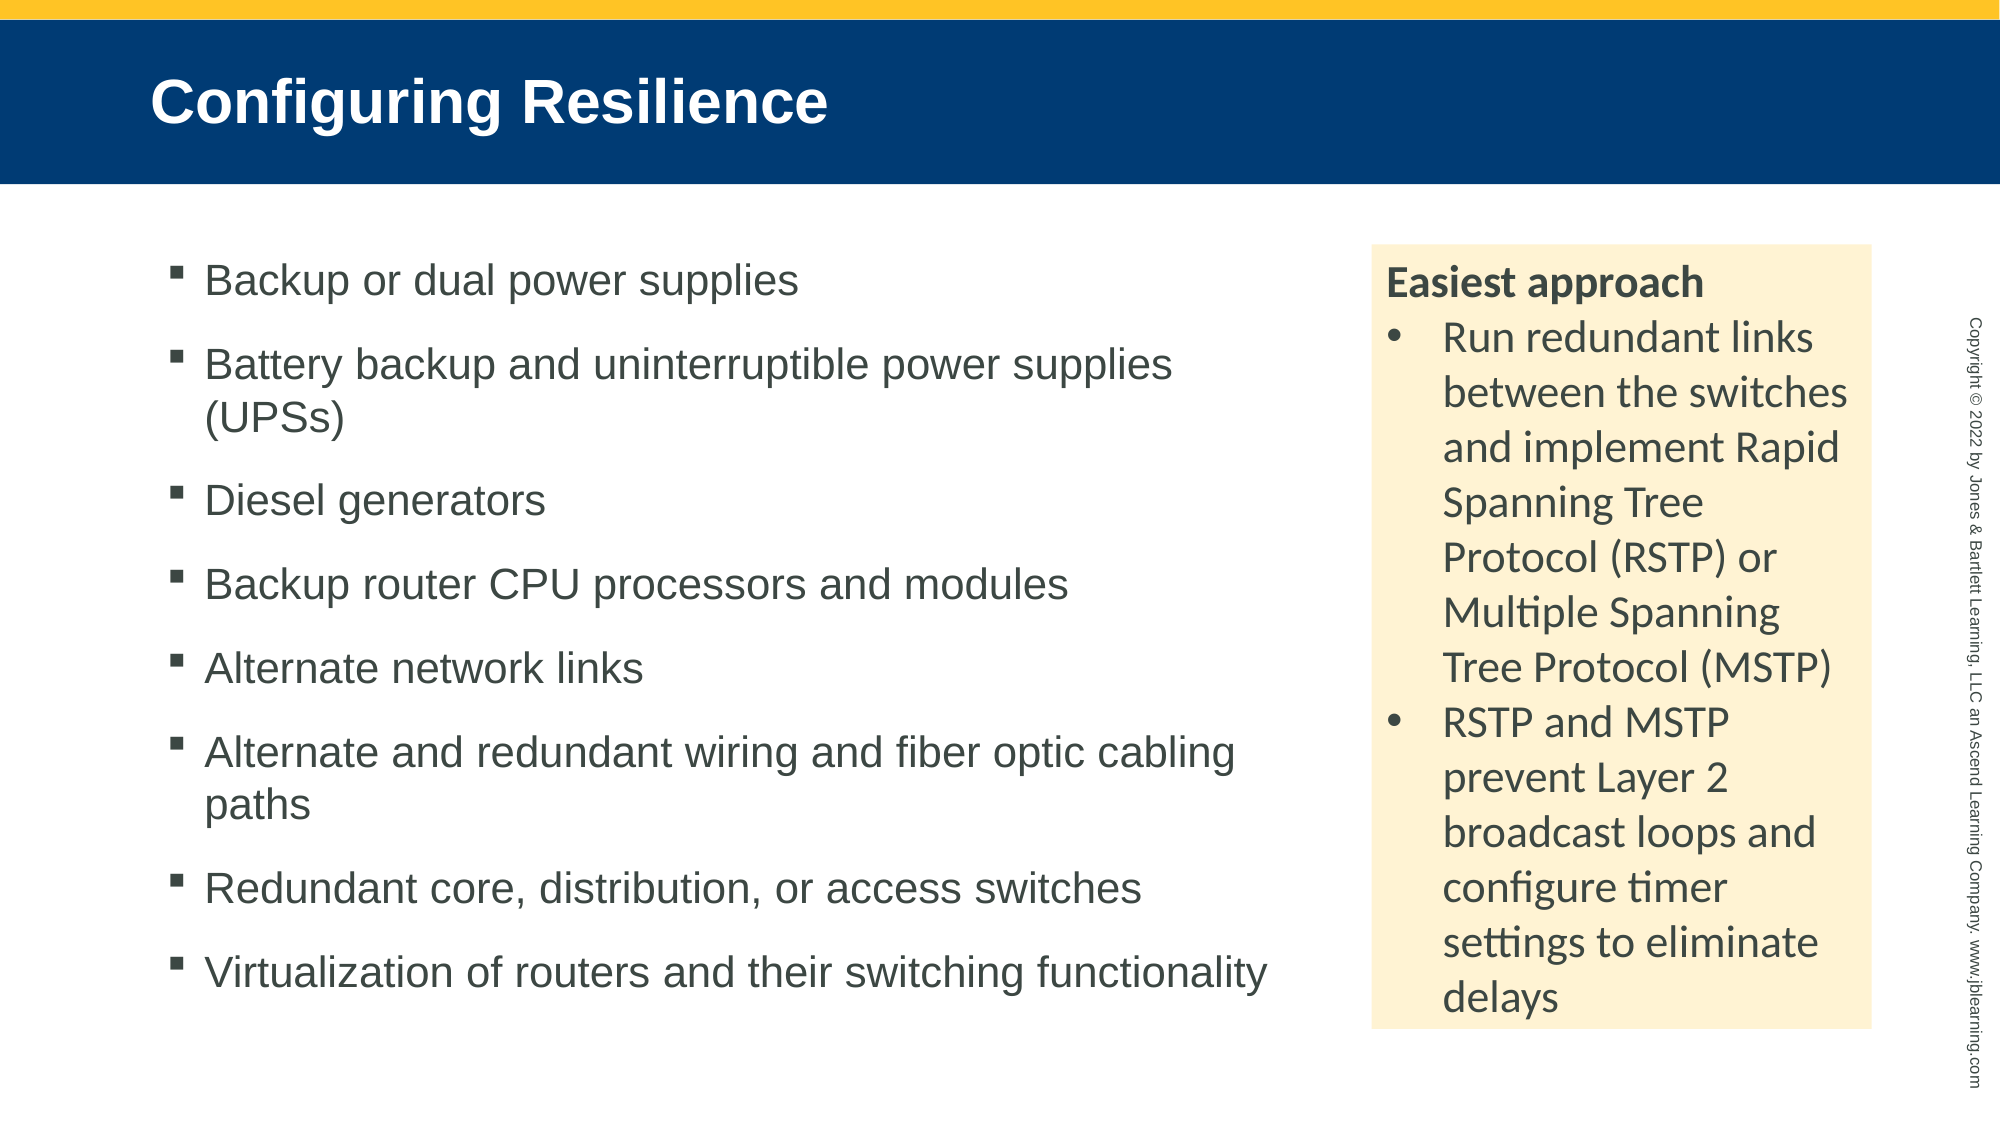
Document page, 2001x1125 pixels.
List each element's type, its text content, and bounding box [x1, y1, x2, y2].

title Configuring Resilience [0, 19, 2000, 185]
text_box Easiest approach Run redundant links between the switches and implement Rapid Spanning Tree Protocol (RSTP) or Multiple Spanning Tree Protocol (MSTP) RSTP and MSTP prevent Layer 2 broadcast loops and configure timer settings to eliminate delays [1371, 244, 1872, 1029]
list Backup or dual power supplies Battery backup and uninterruptible power supplies (UPSs) Diesel generators Backup router CPU processors and modules Alternate network links Alternate and redundant wiring and fiber optic cabling paths Redundant core, distribution, or access switches Virtualization of routers and their switching functionality [151, 244, 1319, 1016]
